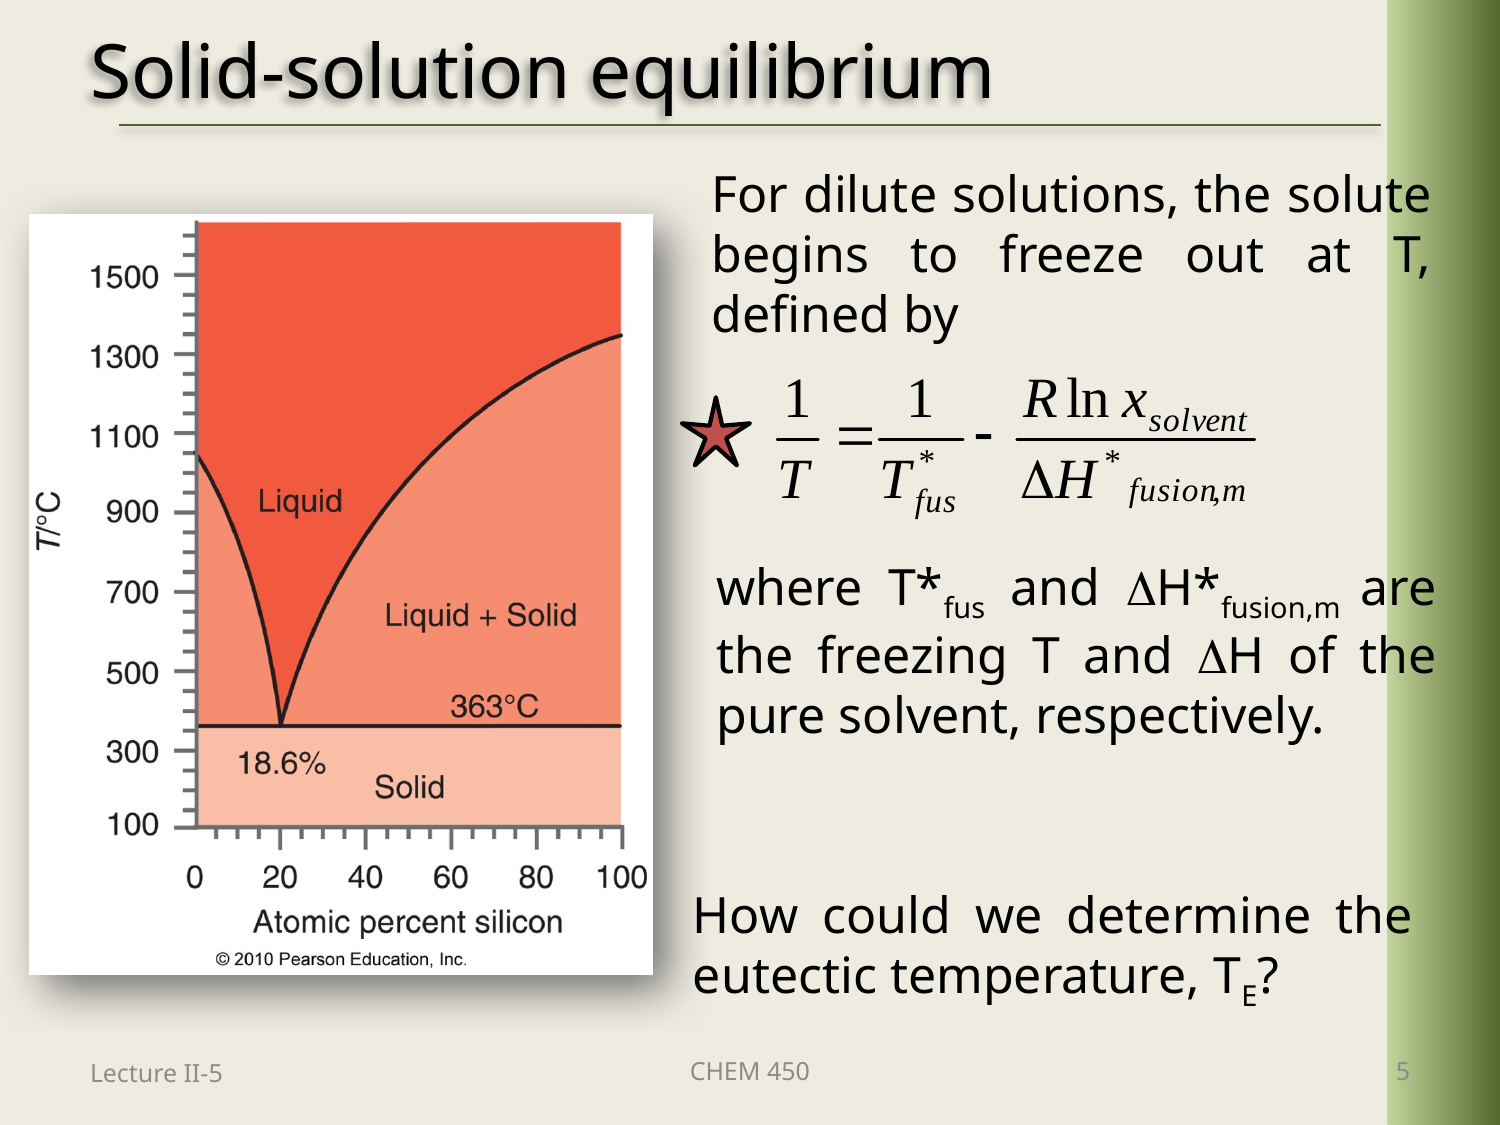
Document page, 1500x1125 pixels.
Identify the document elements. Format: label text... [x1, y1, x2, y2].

footer CHEM 450 [512, 1042, 988, 1103]
title Solid-solution equilibrium [75, 0, 1425, 163]
text_box For dilute solutions, the solute begins to freeze out at T, defined by [696, 154, 1447, 350]
text_box How could we determine the eutectic temperature, TE? [678, 876, 1429, 1020]
slide_number Lecture II-5 [75, 1042, 425, 1103]
text_box [679, 395, 752, 468]
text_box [767, 363, 1266, 530]
picture [29, 213, 653, 976]
slide_number 5 [1074, 1042, 1425, 1103]
text_box where T*fus and H*fusion,m are the freezing T and H of the pure solvent, respectively. [701, 548, 1452, 752]
